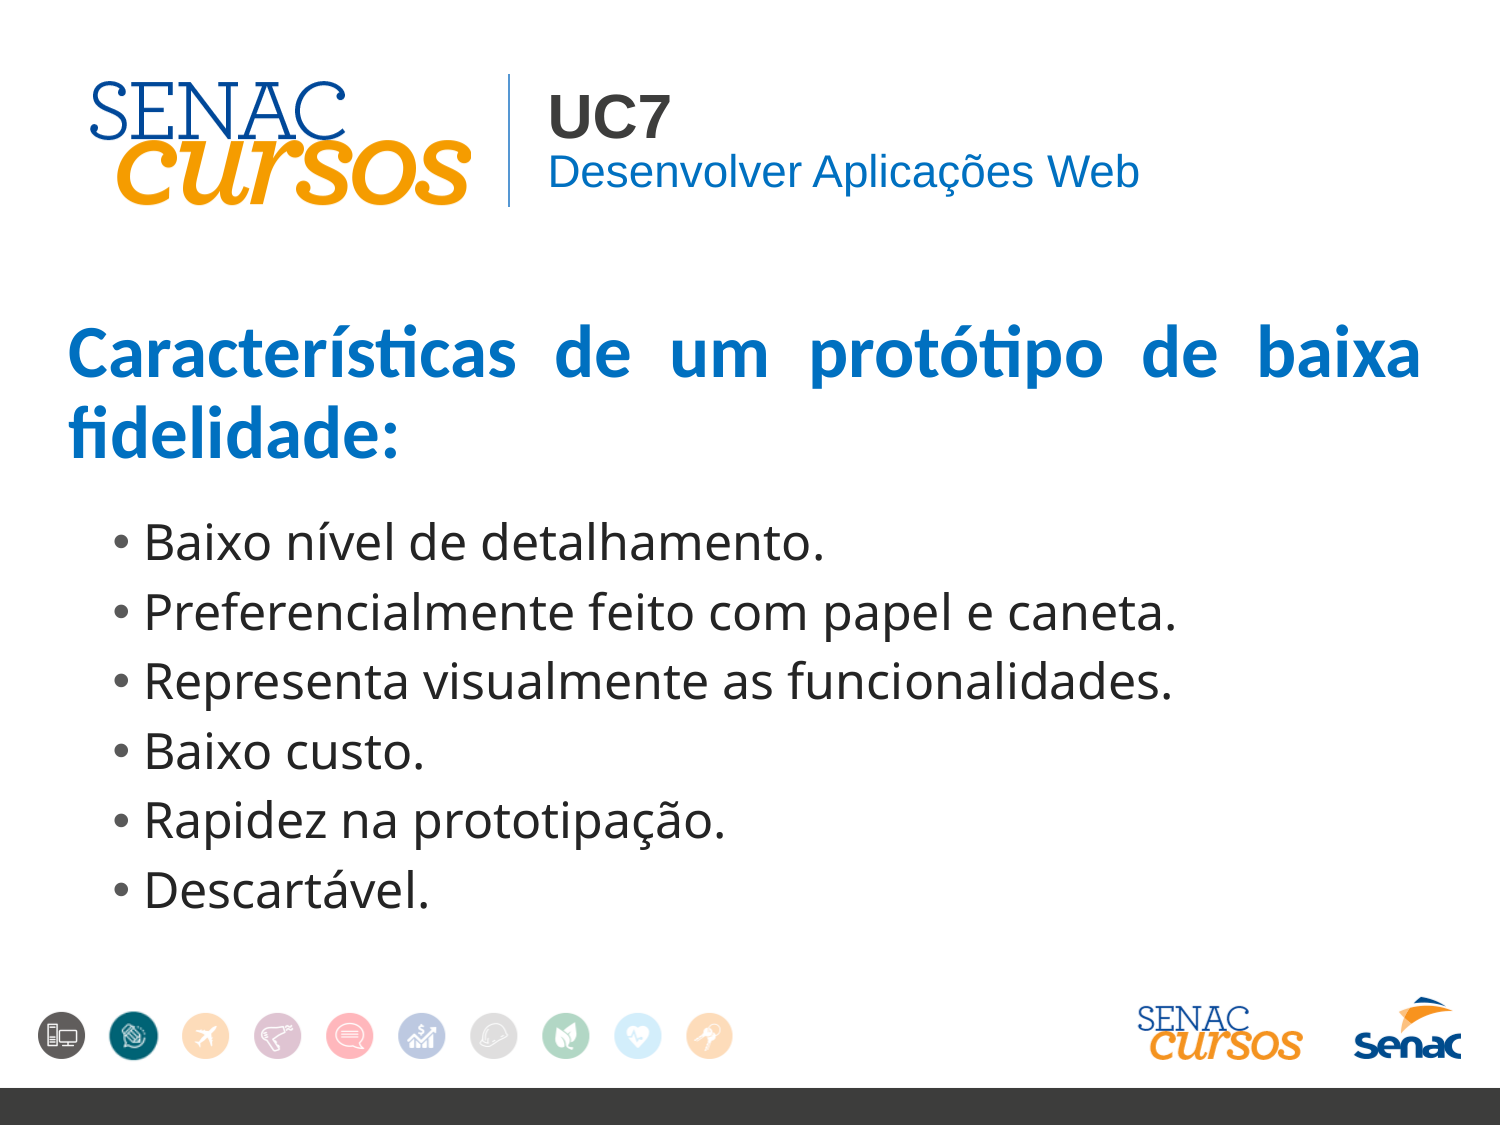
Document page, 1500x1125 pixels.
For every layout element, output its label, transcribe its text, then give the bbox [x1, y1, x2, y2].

picture [0, 0, 1500, 1125]
text_box Características de um protótipo de baixa fidelidade: Baixo nível de detalhamento. Preferencialmente feito com papel e caneta. Representa visualmente as funcionalidades. Baixo custo. Rapidez na prototipação. Descartável. [54, 297, 1439, 968]
text_box UC7 [569, 61, 1500, 127]
text_box Desenvolver Aplicações Web [569, 127, 1500, 207]
